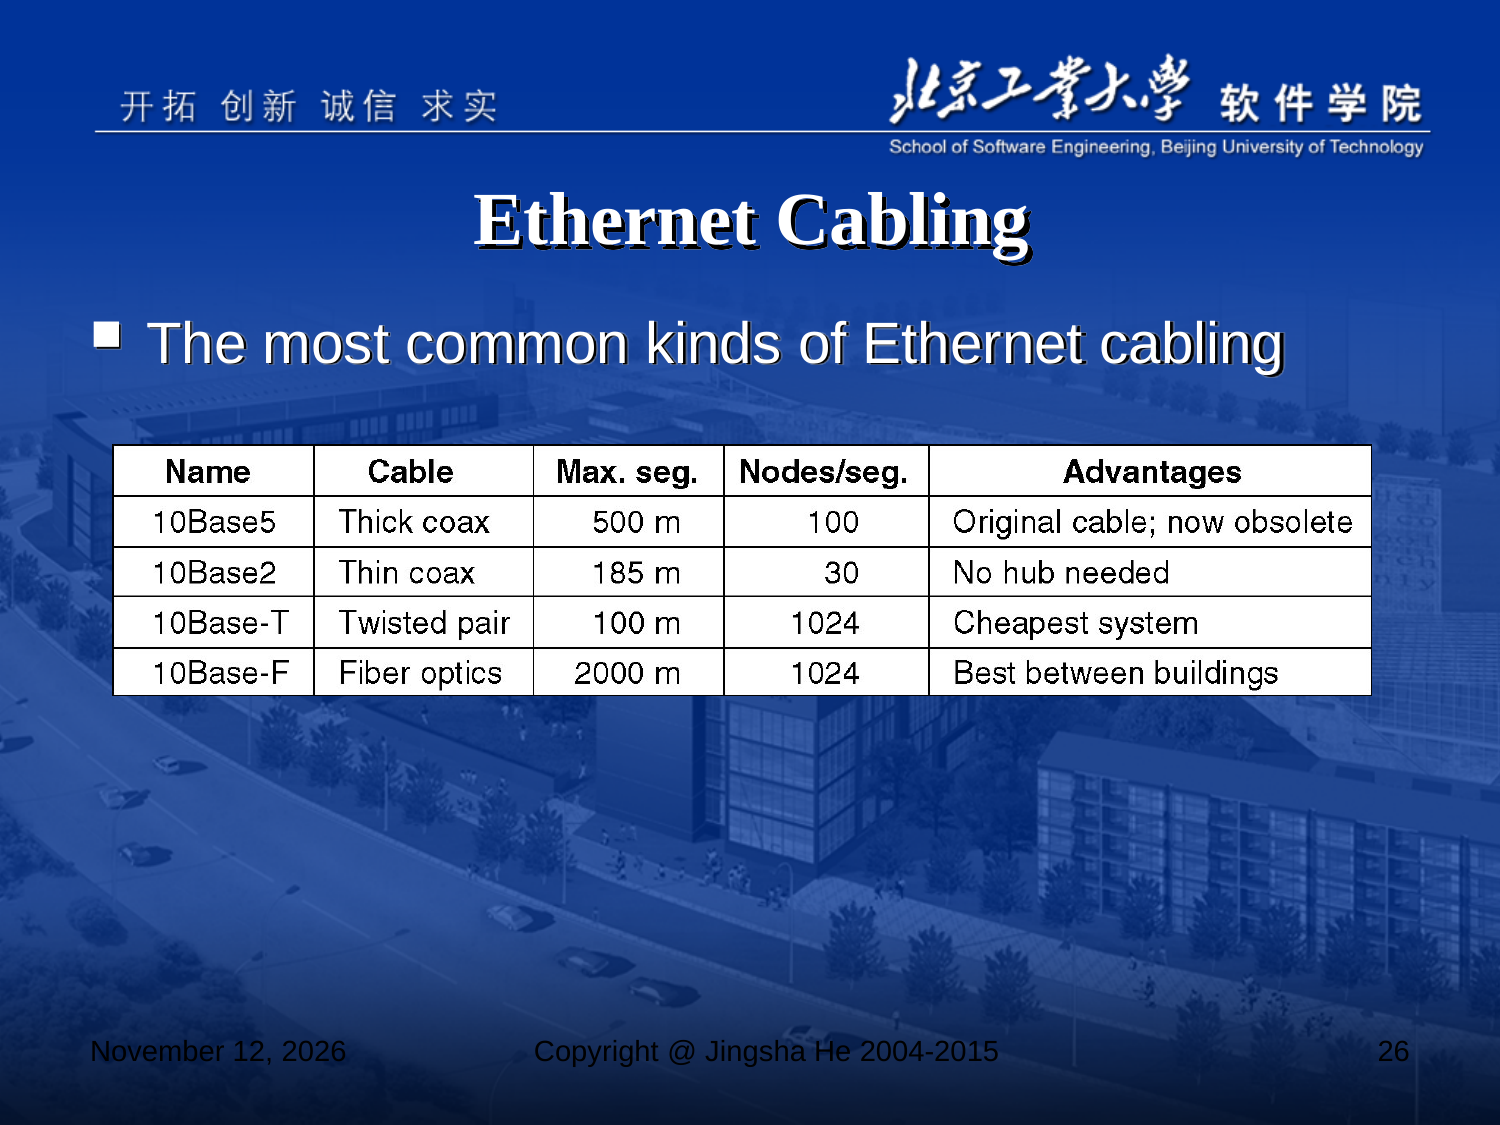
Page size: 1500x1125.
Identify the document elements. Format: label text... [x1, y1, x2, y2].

slide_number 26 [1074, 1026, 1425, 1103]
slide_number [75, 1024, 425, 1103]
title Ethernet Cabling [76, 160, 1427, 268]
picture [0, 0, 1500, 1125]
footer Copyright @ Jingsha He 2004-2015 [512, 1026, 1022, 1103]
list The most common kinds of Ethernet cabling [75, 297, 1425, 1024]
